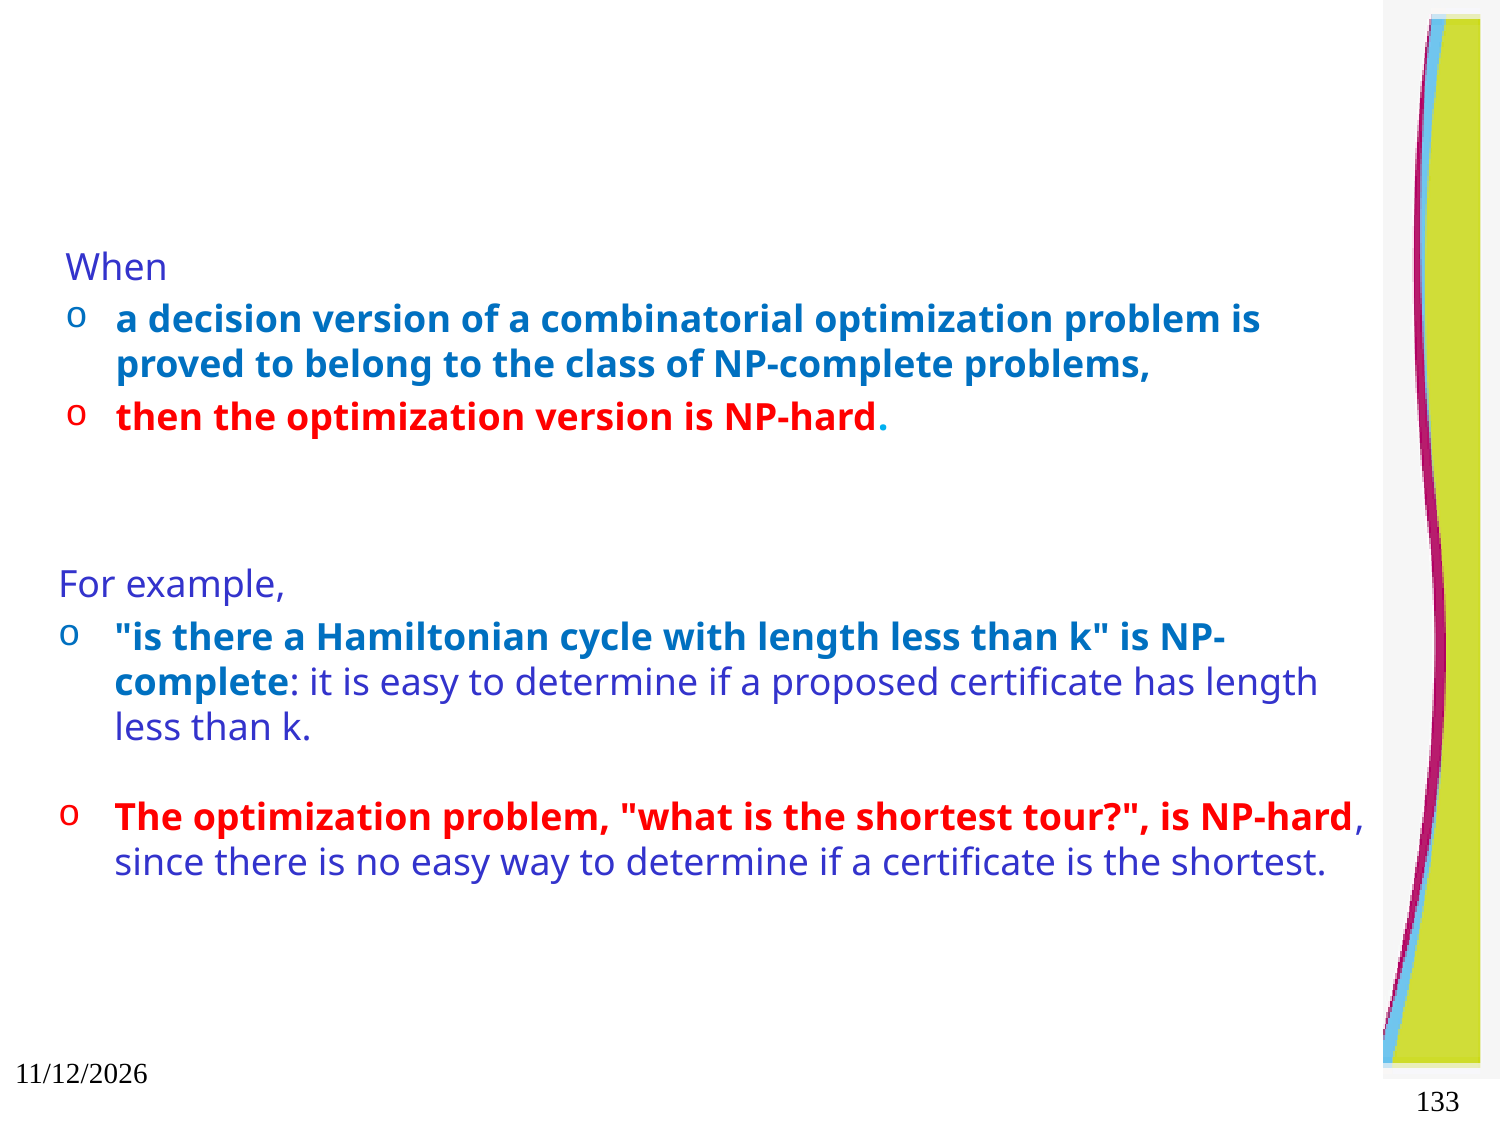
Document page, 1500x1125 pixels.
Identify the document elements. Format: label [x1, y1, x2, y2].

slide_number [1162, 1074, 1475, 1125]
slide_number [0, 1046, 350, 1125]
text_box [50, 235, 1391, 446]
picture [1383, 0, 1500, 1079]
text_box [43, 552, 1383, 890]
